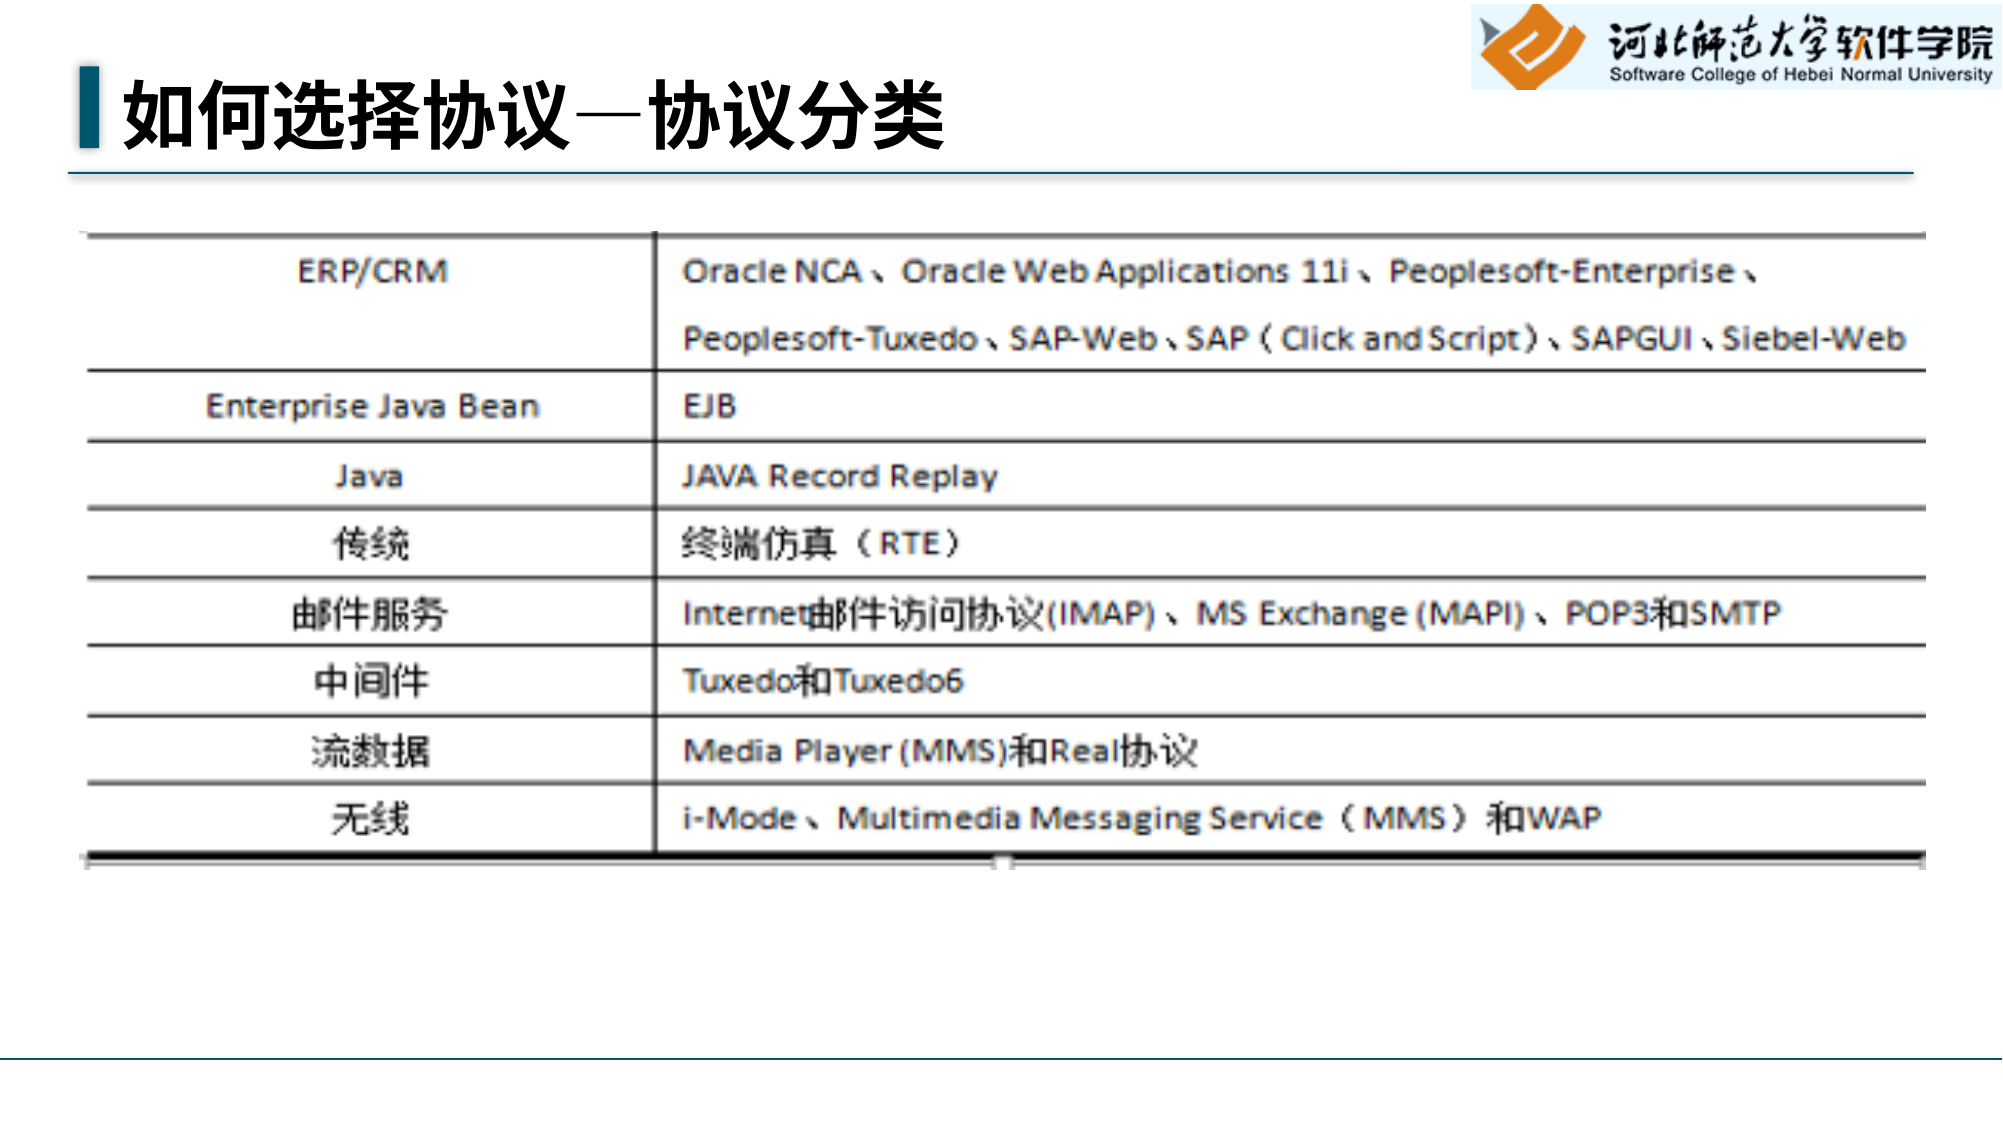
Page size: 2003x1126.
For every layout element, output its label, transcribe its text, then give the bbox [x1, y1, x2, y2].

title 如何选择协议—协议分类 [103, 66, 1462, 162]
picture [79, 231, 1926, 871]
picture [1471, 4, 2002, 90]
